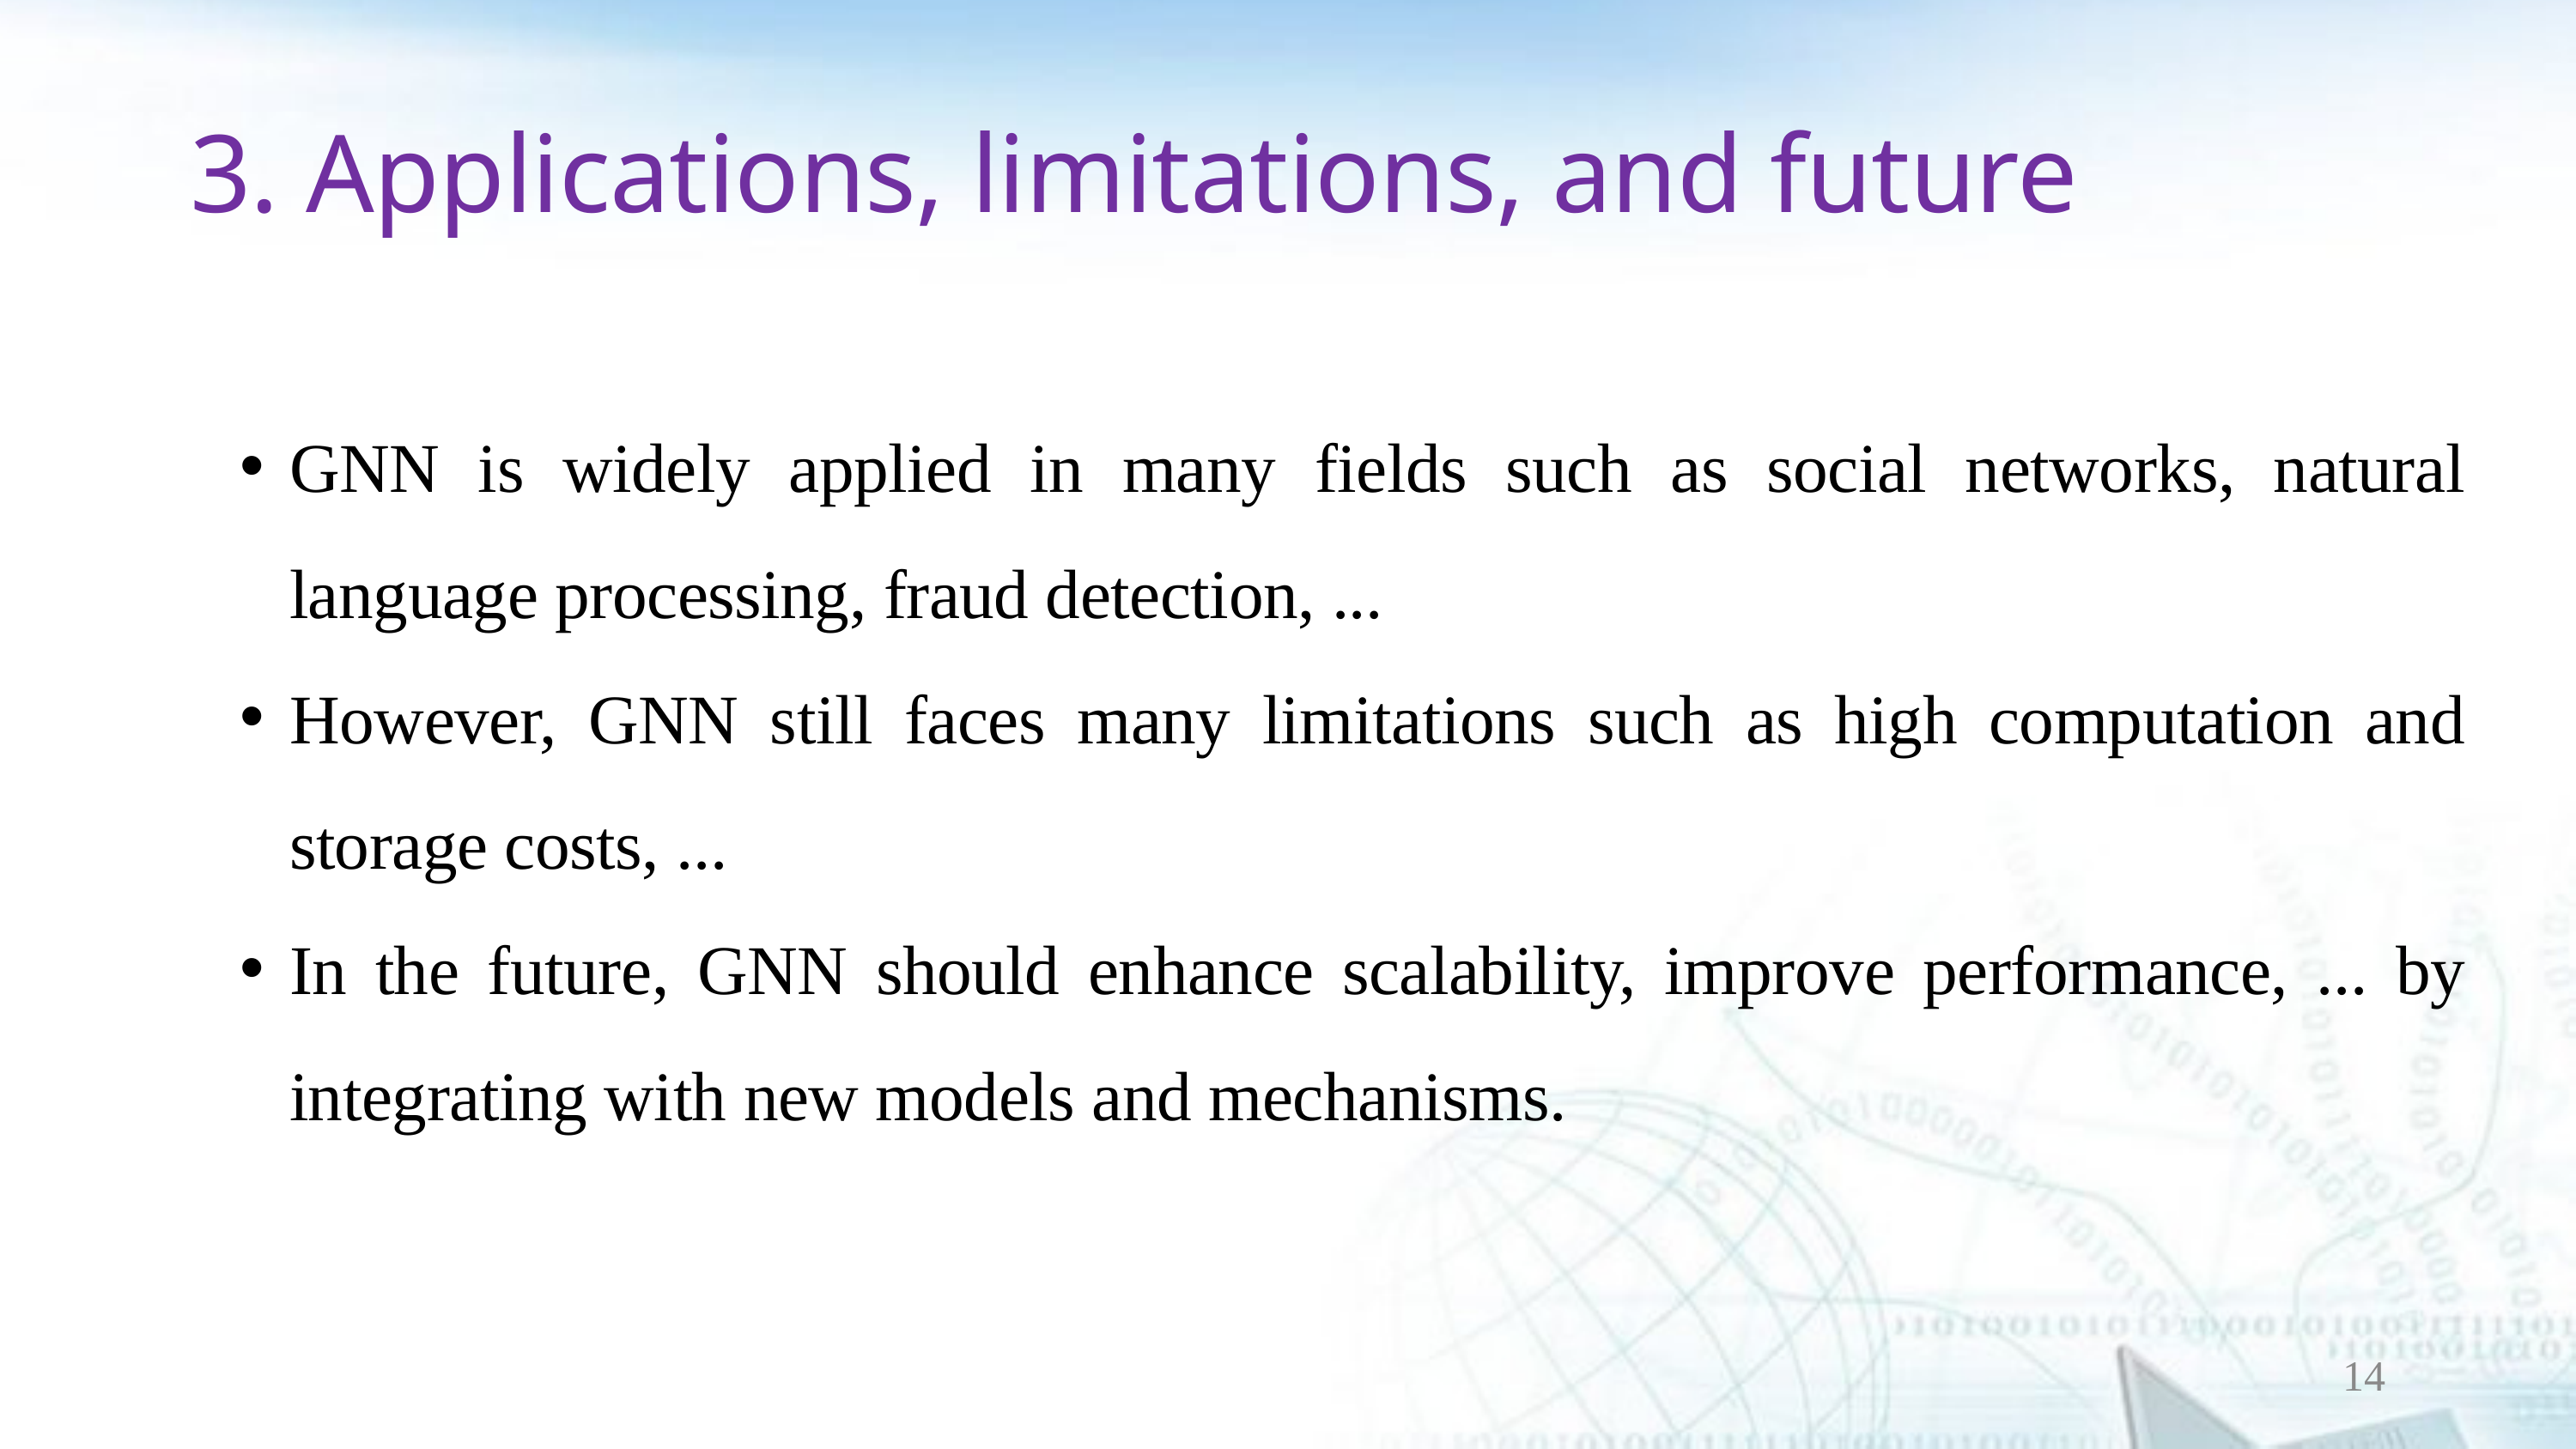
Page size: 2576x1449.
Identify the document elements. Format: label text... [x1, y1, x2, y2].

text_box [0, 0, 2576, 1449]
text_box 3. Applications, limitations, and future [190, 79, 2386, 234]
text_box GNN is widely applied in many fields such as social networks, natural language processing, fraud detection, ... However, GNN still faces many limitations such as high computation and storage costs, ... In the future, GNN should enhance scalability, improve performance, ... by integrating with new models and mechanisms. [190, 380, 2466, 1135]
text_box 14 [1832, 1347, 2386, 1399]
